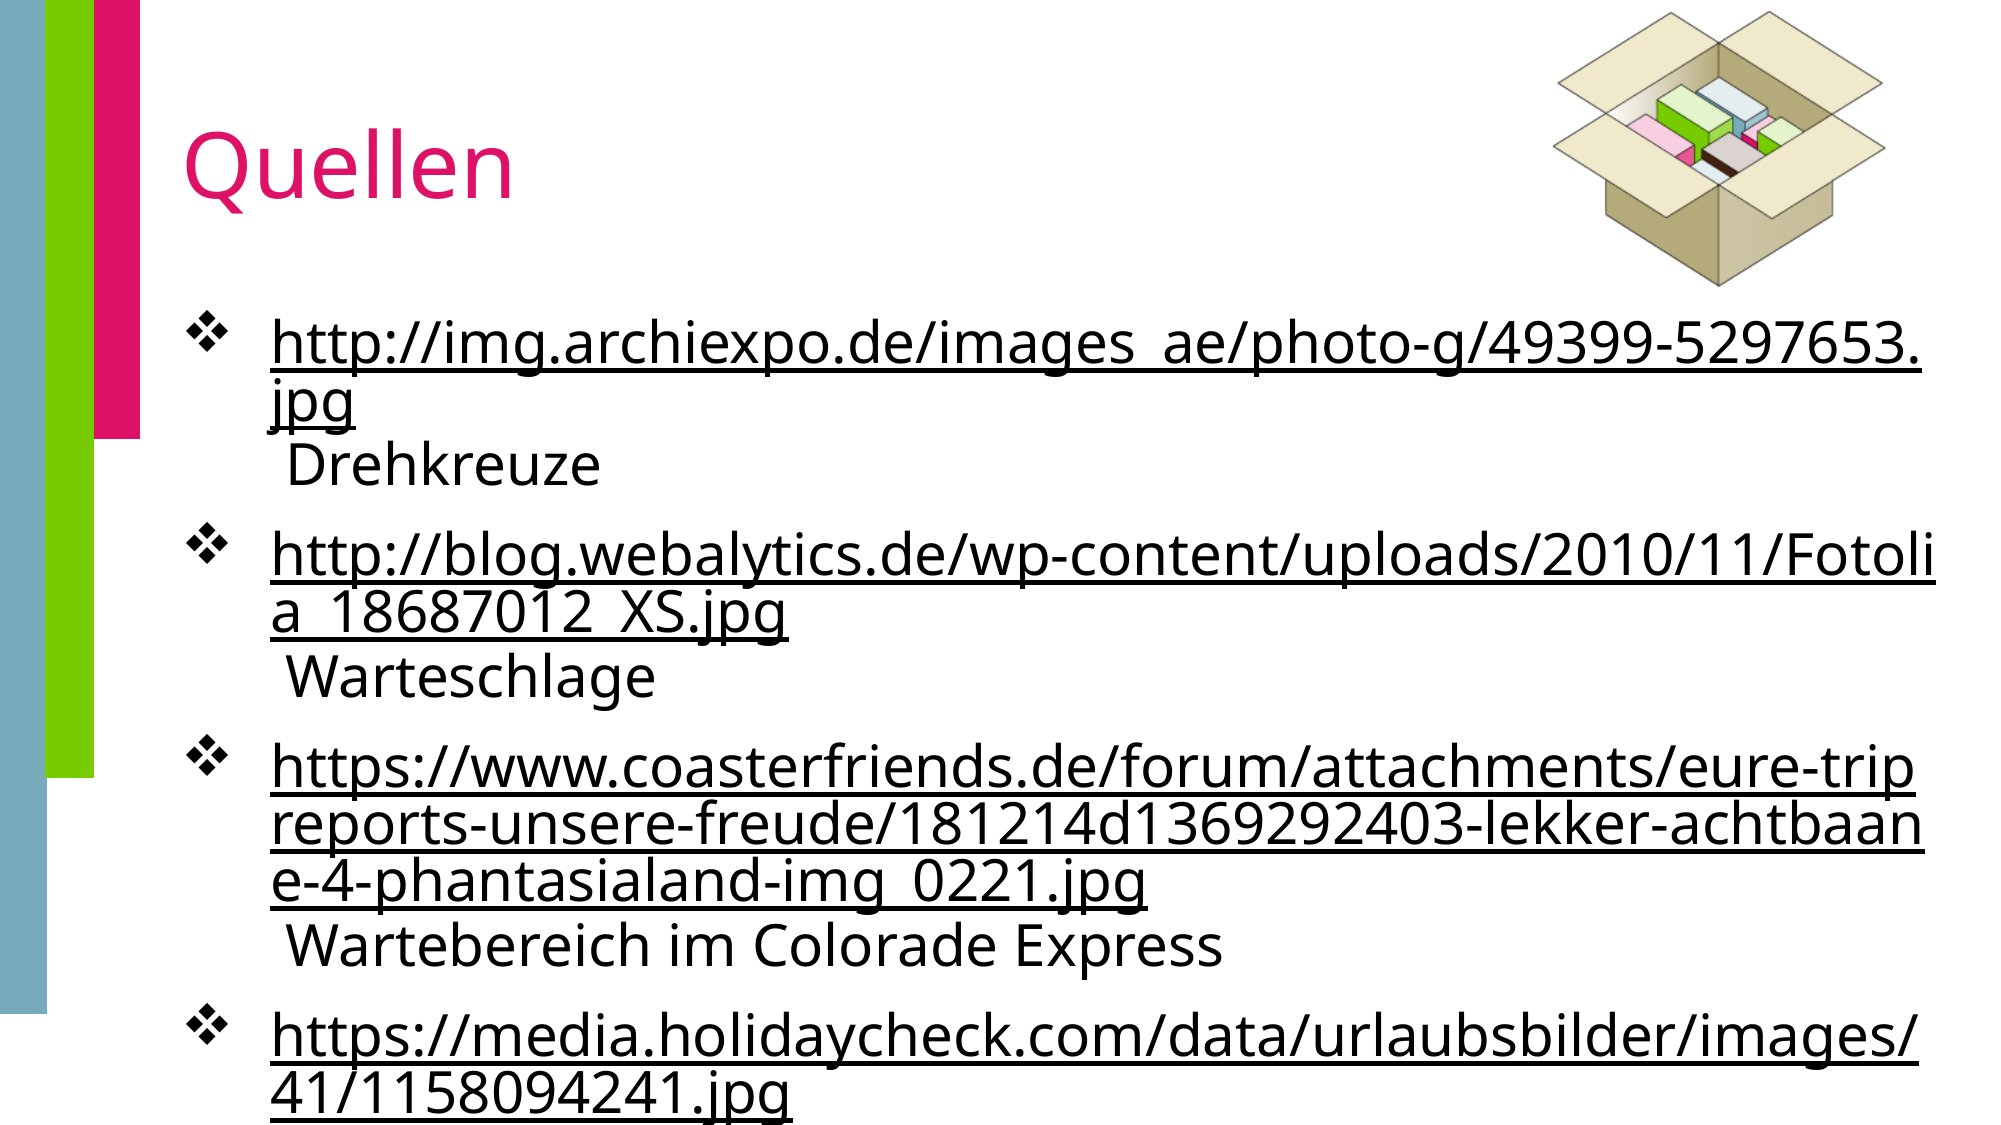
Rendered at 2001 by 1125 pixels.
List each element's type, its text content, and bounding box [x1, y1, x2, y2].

title Quellen [166, 59, 1528, 278]
picture [1527, 2, 1909, 299]
list http://img.archiexpo.de/images_ae/photo-g/49399-5297653.jpg Drehkreuze http://blog.webalytics.de/wp-content/uploads/2010/11/Fotolia_18687012_XS.jpg Warteschlage https://www.coasterfriends.de/forum/attachments/eure-tripreports-unsere-freude/181214d1369292403-lekker-achtbaane-4-phantasialand-img_0221.jpg Wartebereich im Colorade Express https://media.holidaycheck.com/data/urlaubsbilder/images/41/1158094241.jpg Talocan [166, 299, 1952, 1016]
